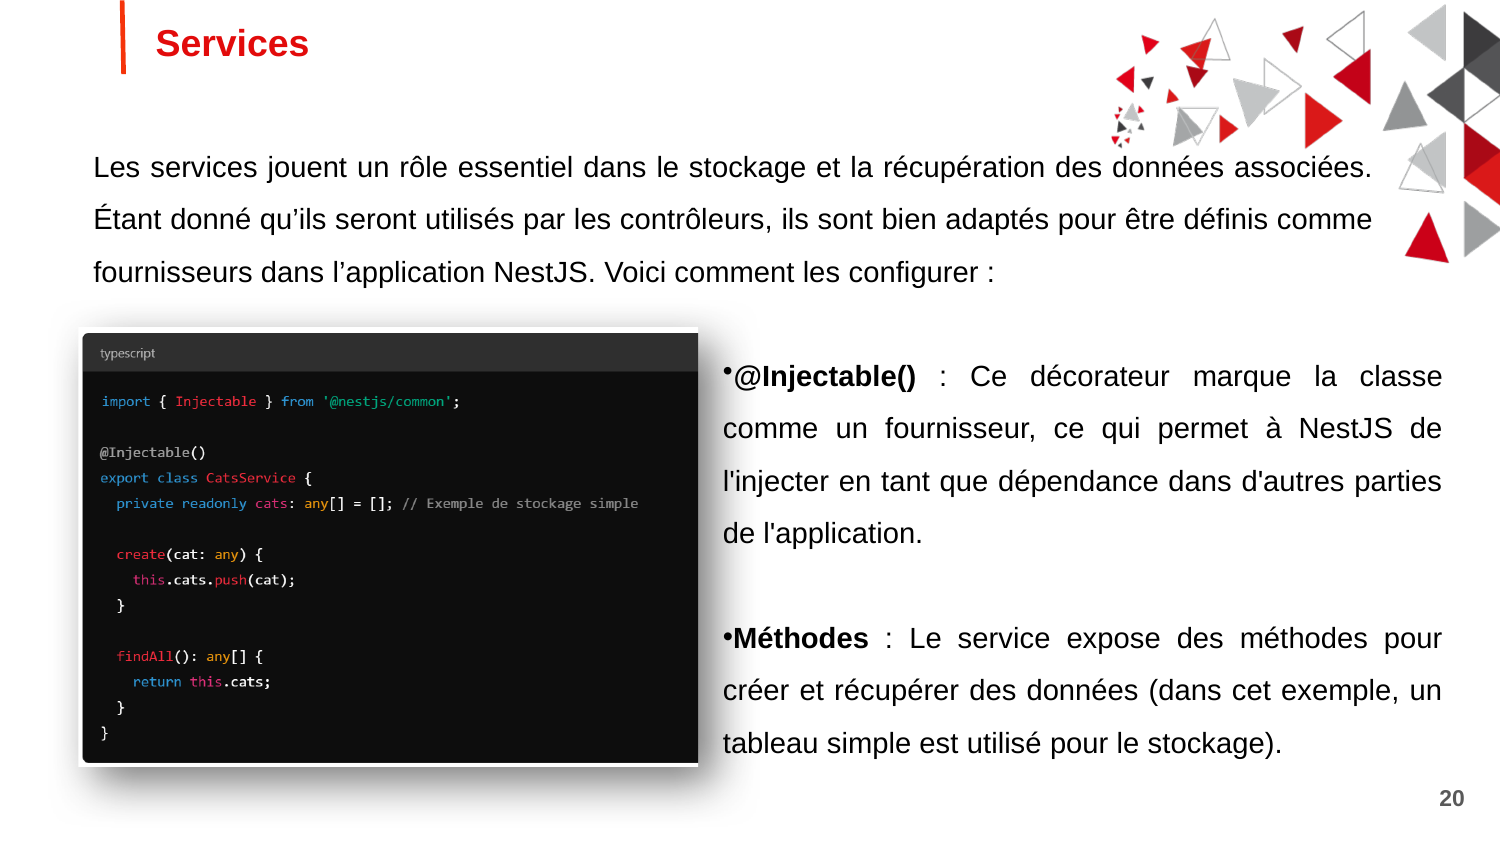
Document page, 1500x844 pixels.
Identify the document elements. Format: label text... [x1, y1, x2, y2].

slide_number 20 [1389, 764, 1480, 830]
text_box @Injectable() : Ce décorateur marque la classe comme un fournisseur, ce qui permet à NestJS de l'injecter en tant que dépendance dans d'autres parties de l'application. Méthodes : Le service expose des méthodes pour créer et récupérer des données (dans cet exemple, un tableau simple est utilisé pour le stockage). [708, 332, 1459, 767]
text_box Services [140, 4, 793, 80]
picture [78, 327, 699, 767]
text_box Les services jouent un rôle essentiel dans le stockage et la récupération des données associées. Étant donné qu’ils seront utilisés par les contrôleurs, ils sont bien adaptés pour être définis comme fournisseurs dans l’application NestJS. Voici comment les configurer : [78, 123, 1390, 296]
picture [1110, 0, 1500, 268]
